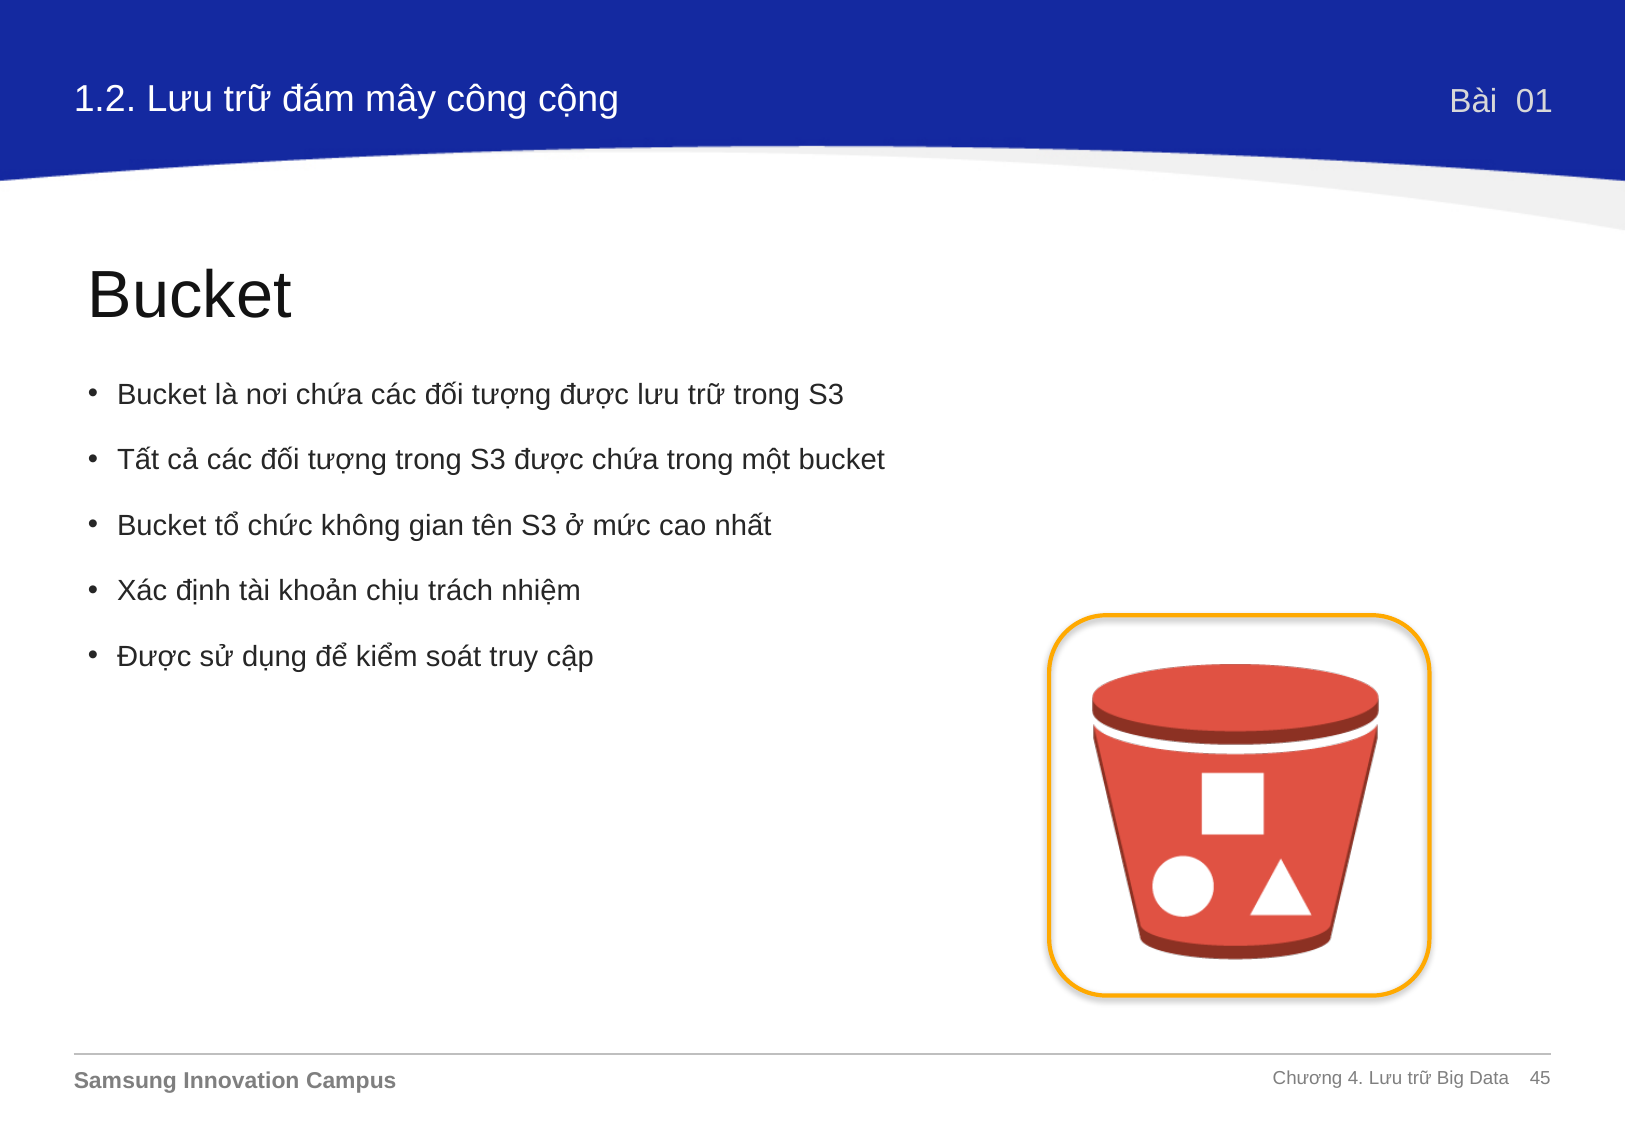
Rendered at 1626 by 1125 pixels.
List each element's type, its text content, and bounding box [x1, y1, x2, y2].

list Bucket là nơi chứa các đối tượng được lưu trữ trong S3 Tất cả các đối tượng trong S3 được chứa trong một bucket Bucket tổ chức không gian tên S3 ở mức cao nhất Xác định tài khoản chịu trách nhiệm Được sử dụng để kiểm soát truy cập [87, 365, 1531, 516]
list 1.2. Lưu trữ đám mây công cộng [73, 73, 980, 119]
text_box [1049, 615, 1430, 996]
list Bucket [87, 249, 1531, 331]
picture [0, 0, 1625, 1125]
list Bài 01 [1423, 79, 1554, 120]
